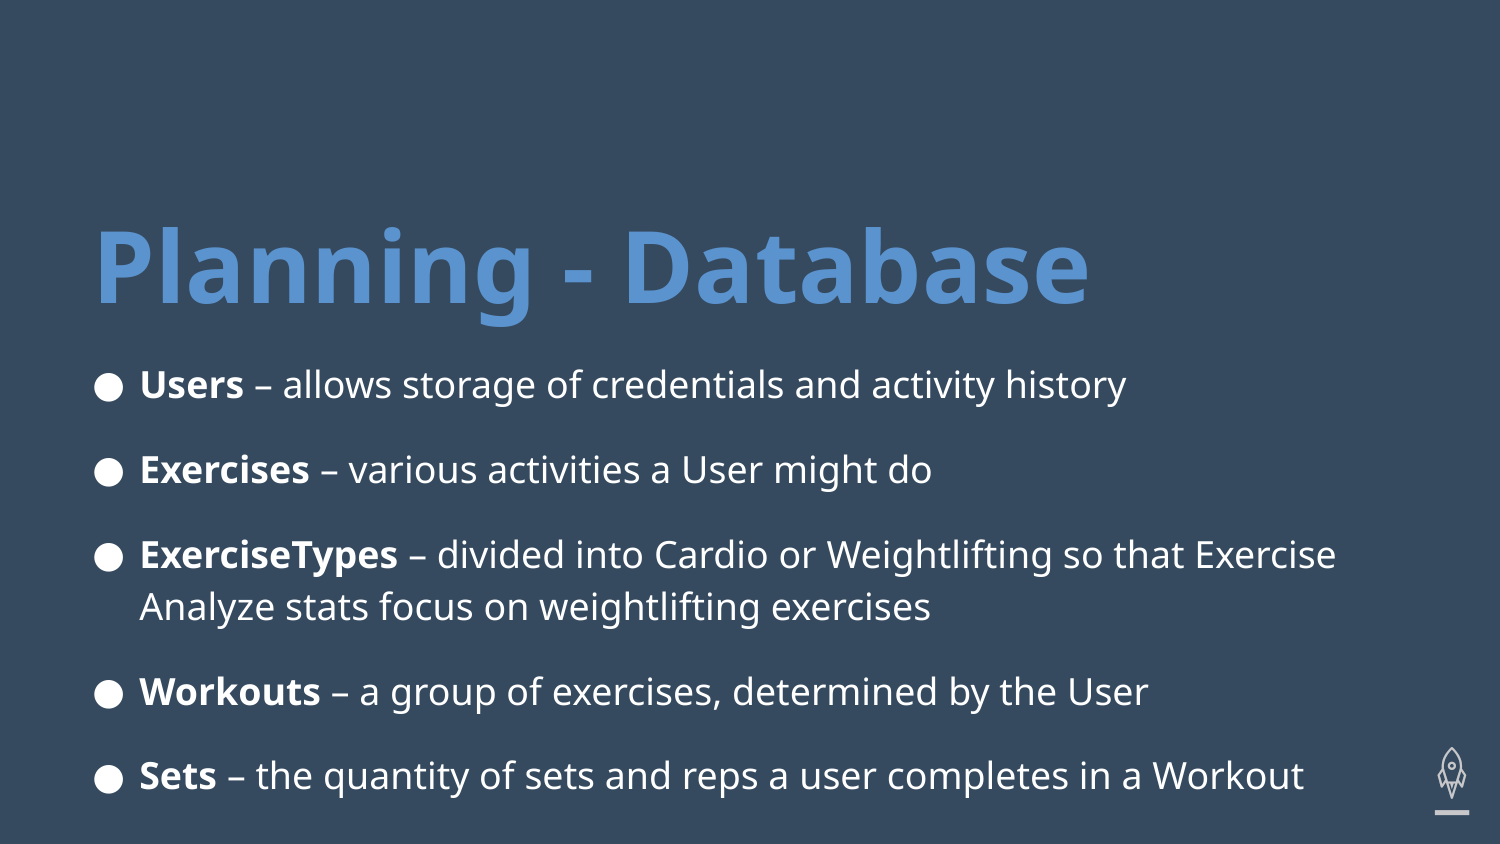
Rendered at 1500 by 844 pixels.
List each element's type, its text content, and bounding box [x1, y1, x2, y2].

title Planning - Database [77, 121, 1427, 338]
picture [1410, 739, 1494, 823]
list Users – allows storage of credentials and activity history Exercises – various activities a User might do ExerciseTypes – divided into Cardio or Weightlifting so that Exercise Analyze stats focus on weightlifting exercises Workouts – a group of exercises, determined by the User Sets – the quantity of sets and reps a user completes in a Workout [77, 338, 1427, 734]
